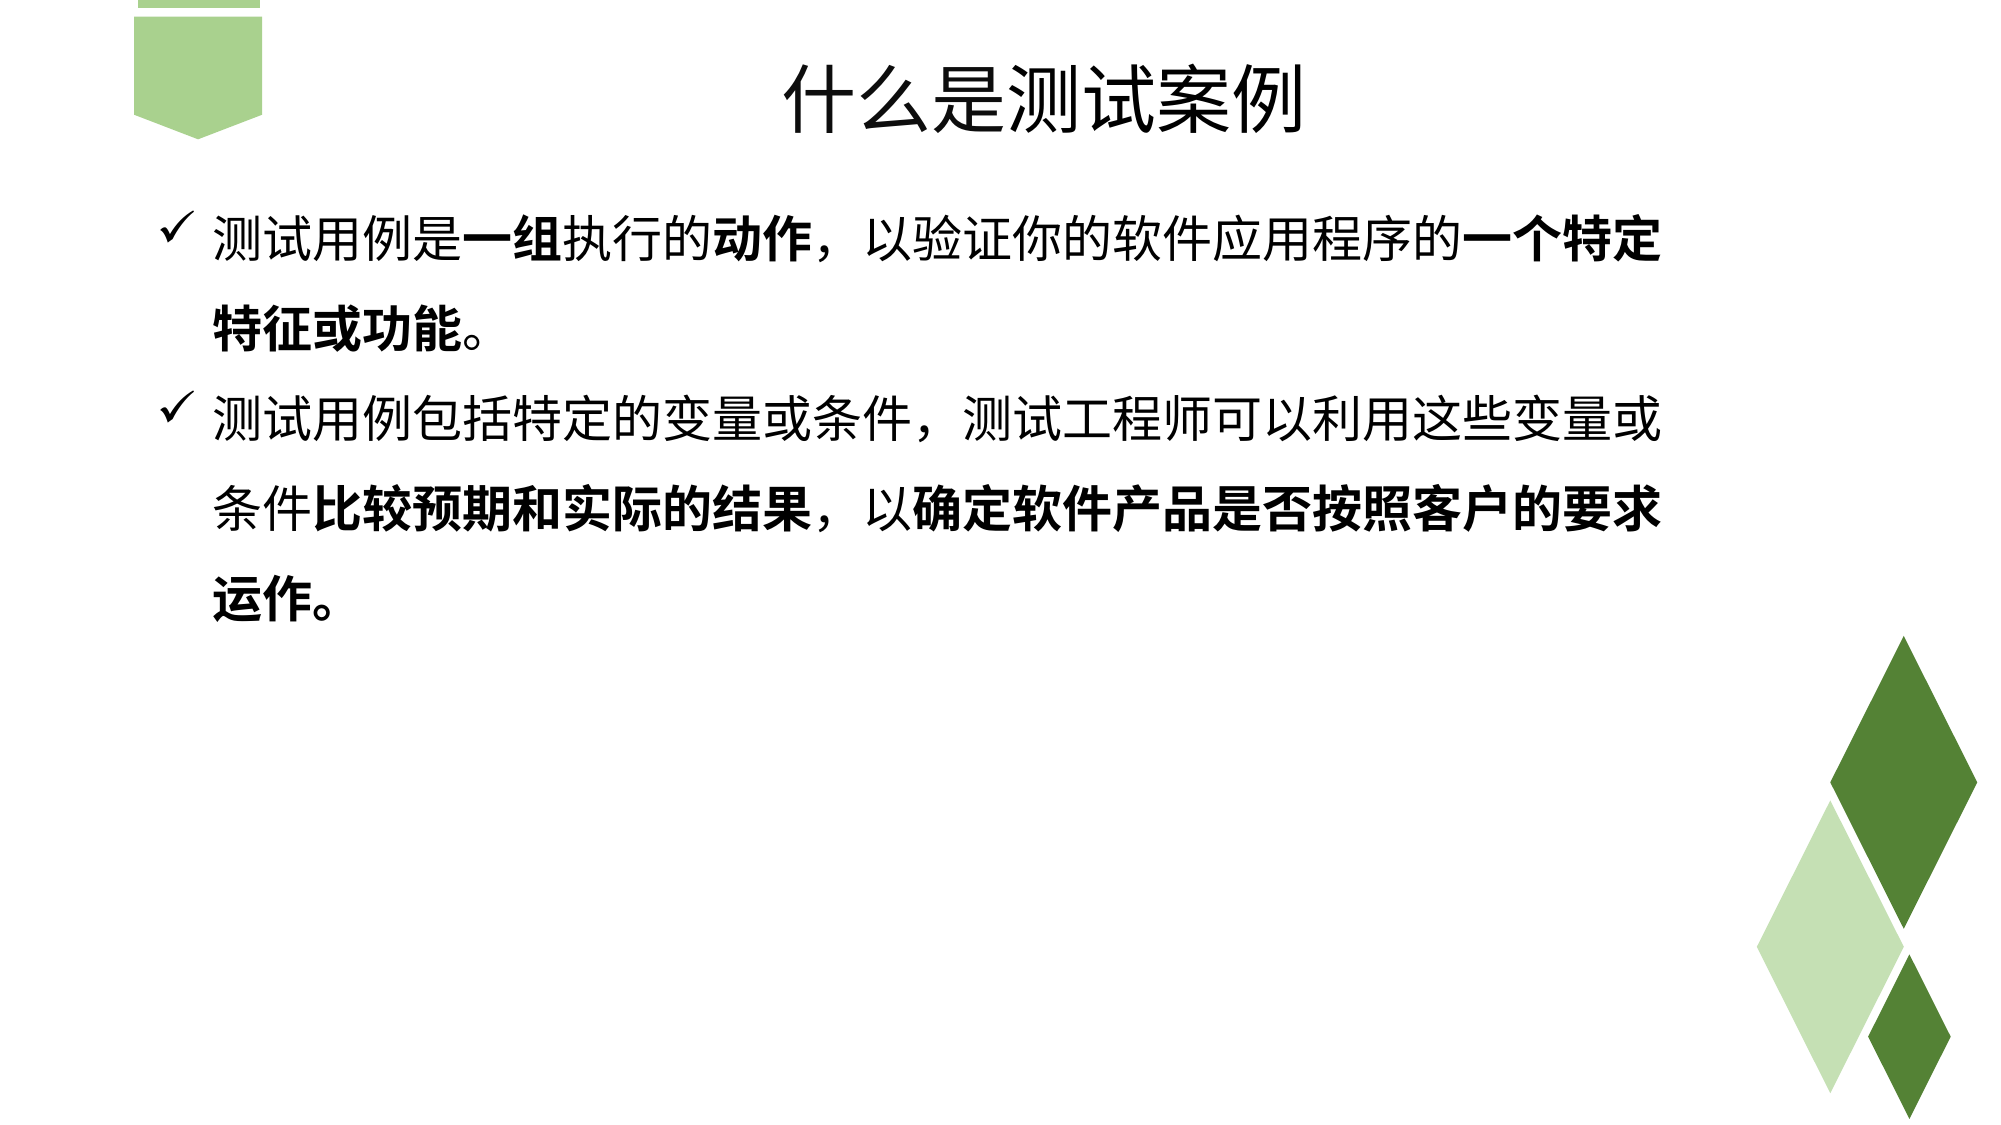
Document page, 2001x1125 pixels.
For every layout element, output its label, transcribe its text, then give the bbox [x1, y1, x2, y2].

text_box [1866, 952, 1952, 1122]
text_box [1829, 633, 1979, 932]
text_box 什么是测试案例 [401, 44, 1687, 150]
slide_number [1412, 1042, 1863, 1103]
text_box [133, 15, 264, 141]
text_box 测试用例是一组执行的动作，以验证你的软件应用程序的一个特定特征或功能。 测试用例包括特定的变量或条件，测试工程师可以利用这些变量或条件比较预期和实际的结果，以确定软件产品是否按照客户的要求运作。 [141, 170, 1687, 636]
text_box [1755, 798, 1905, 1042]
text_box [137, 0, 261, 9]
